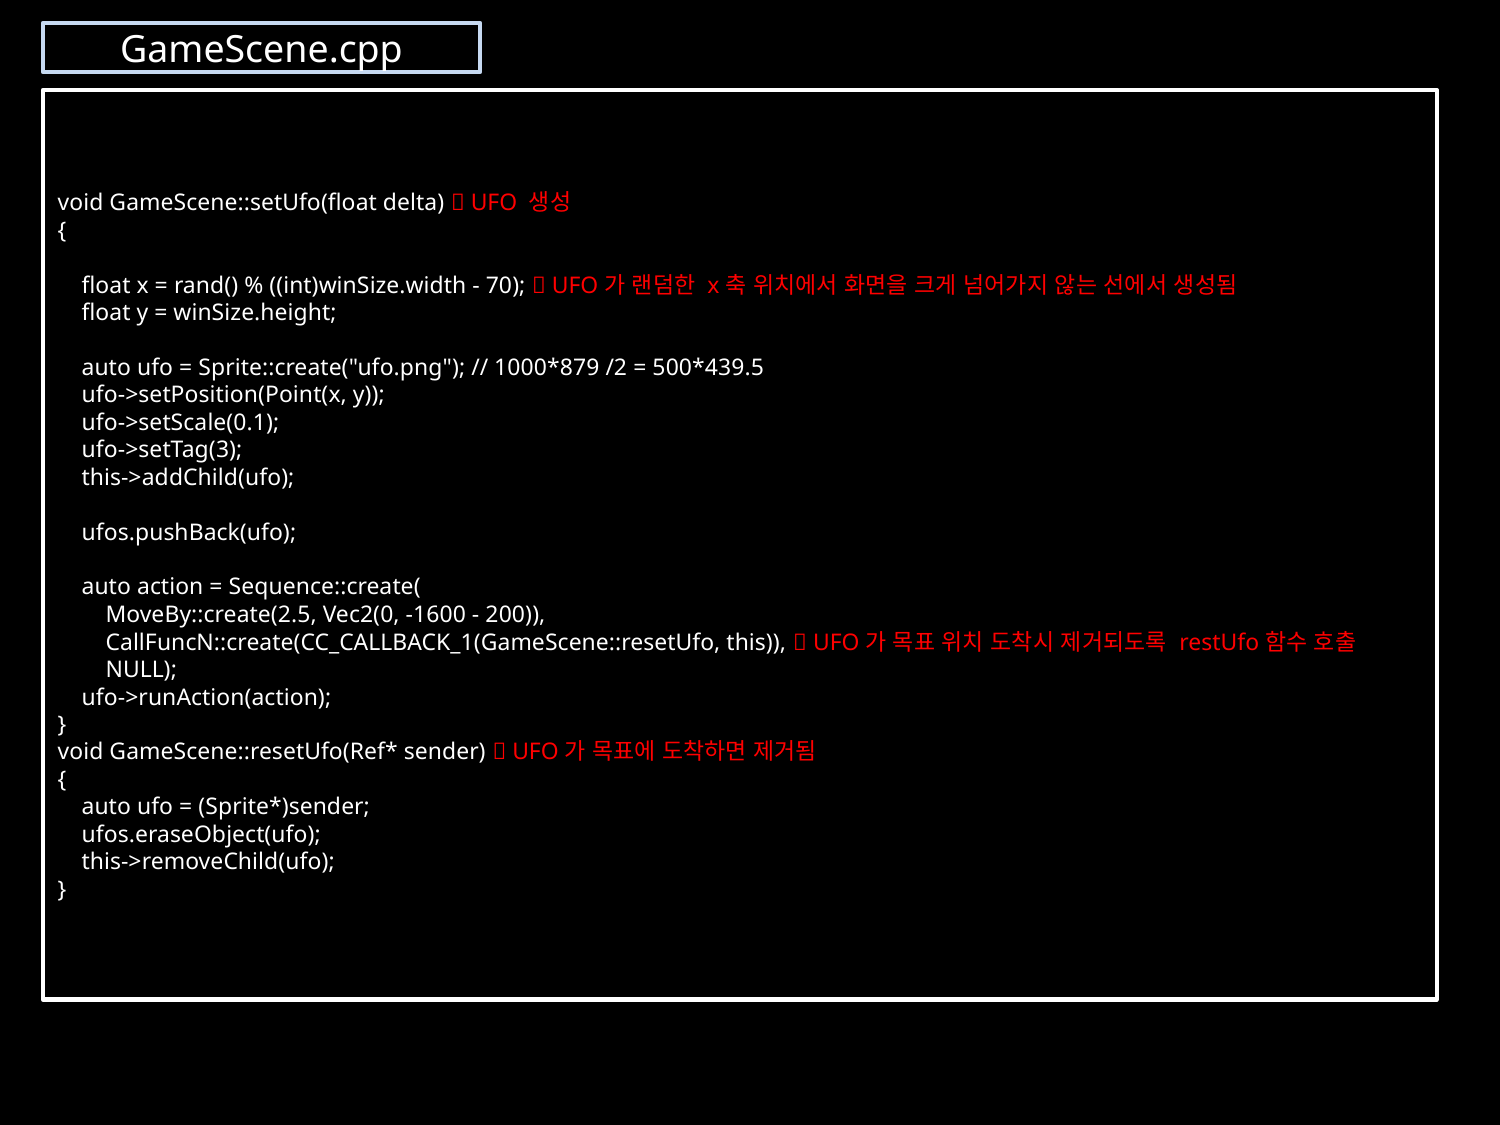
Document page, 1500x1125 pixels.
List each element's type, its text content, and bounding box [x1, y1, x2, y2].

text_box GameScene.cpp [41, 21, 482, 74]
text_box void GameScene::setUfo(float delta)  UFO 생성 { float x = rand() % ((int)winSize.width - 70);  UFO가 랜덤한 x축 위치에서 화면을 크게 넘어가지 않는 선에서 생성됨 float y = winSize.height; auto ufo = Sprite::create("ufo.png"); // 1000*879 /2 = 500*439.5 ufo->setPosition(Point(x, y)); ufo->setScale(0.1); ufo->setTag(3); this->addChild(ufo); ufos.pushBack(ufo); auto action = Sequence::create( MoveBy::create(2.5, Vec2(0, -1600 - 200)), CallFuncN::create(CC_CALLBACK_1(GameScene::resetUfo, this)),  UFO가 목표 위치 도착시 제거되도록 restUfo함수 호출 NULL); ufo->runAction(action); } void GameScene::resetUfo(Ref* sender)  UFO가 목표에 도착하면 제거됨 { auto ufo = (Sprite*)sender; ufos.eraseObject(ufo); this->removeChild(ufo); } [41, 88, 1439, 1002]
